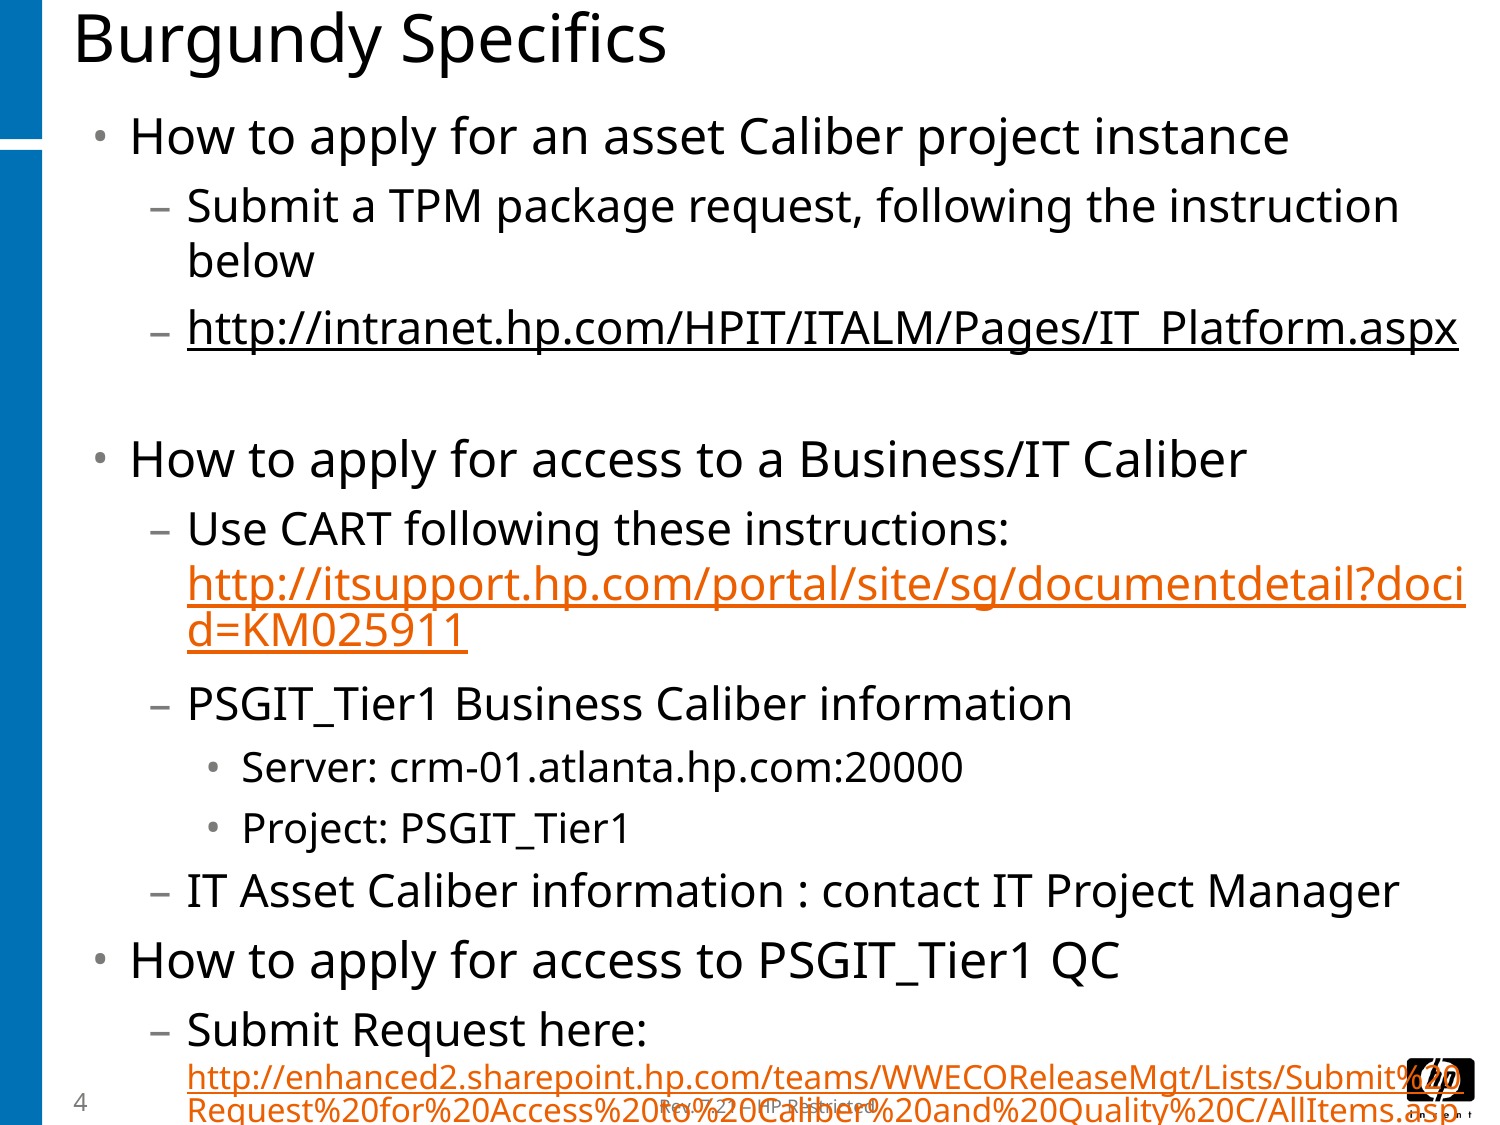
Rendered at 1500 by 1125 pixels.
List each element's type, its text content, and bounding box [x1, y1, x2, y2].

footer Rev. 7.21 – HP Restricted [327, 1088, 1207, 1125]
title Burgundy Specifics [65, 0, 1474, 79]
list How to apply for an asset Caliber project instance Submit a TPM package request, following the instruction below http://intranet.hp.com/HPIT/ITALM/Pages/IT_Platform.aspx How to apply for access to a Business/IT Caliber Use CART following these instructions: http://itsupport.hp.com/portal/site/sg/documentdetail?docid=KM025911 PSGIT_Tier1 Business Caliber information Server: crm-01.atlanta.hp.com:20000 Project: PSGIT_Tier1 IT Asset Caliber information : contact IT Project Manager How to apply for access to PSGIT_Tier1 QC Submit Request here: http://enhanced2.sharepoint.hp.com/teams/WWECOReleaseMgt/Lists/Submit%20Request%20for%20Access%20to%20Caliber%20and%20Quality%20C/AllItems.aspx [65, 89, 1475, 1008]
picture [1406, 1058, 1476, 1118]
slide_number 4 [65, 1088, 192, 1125]
